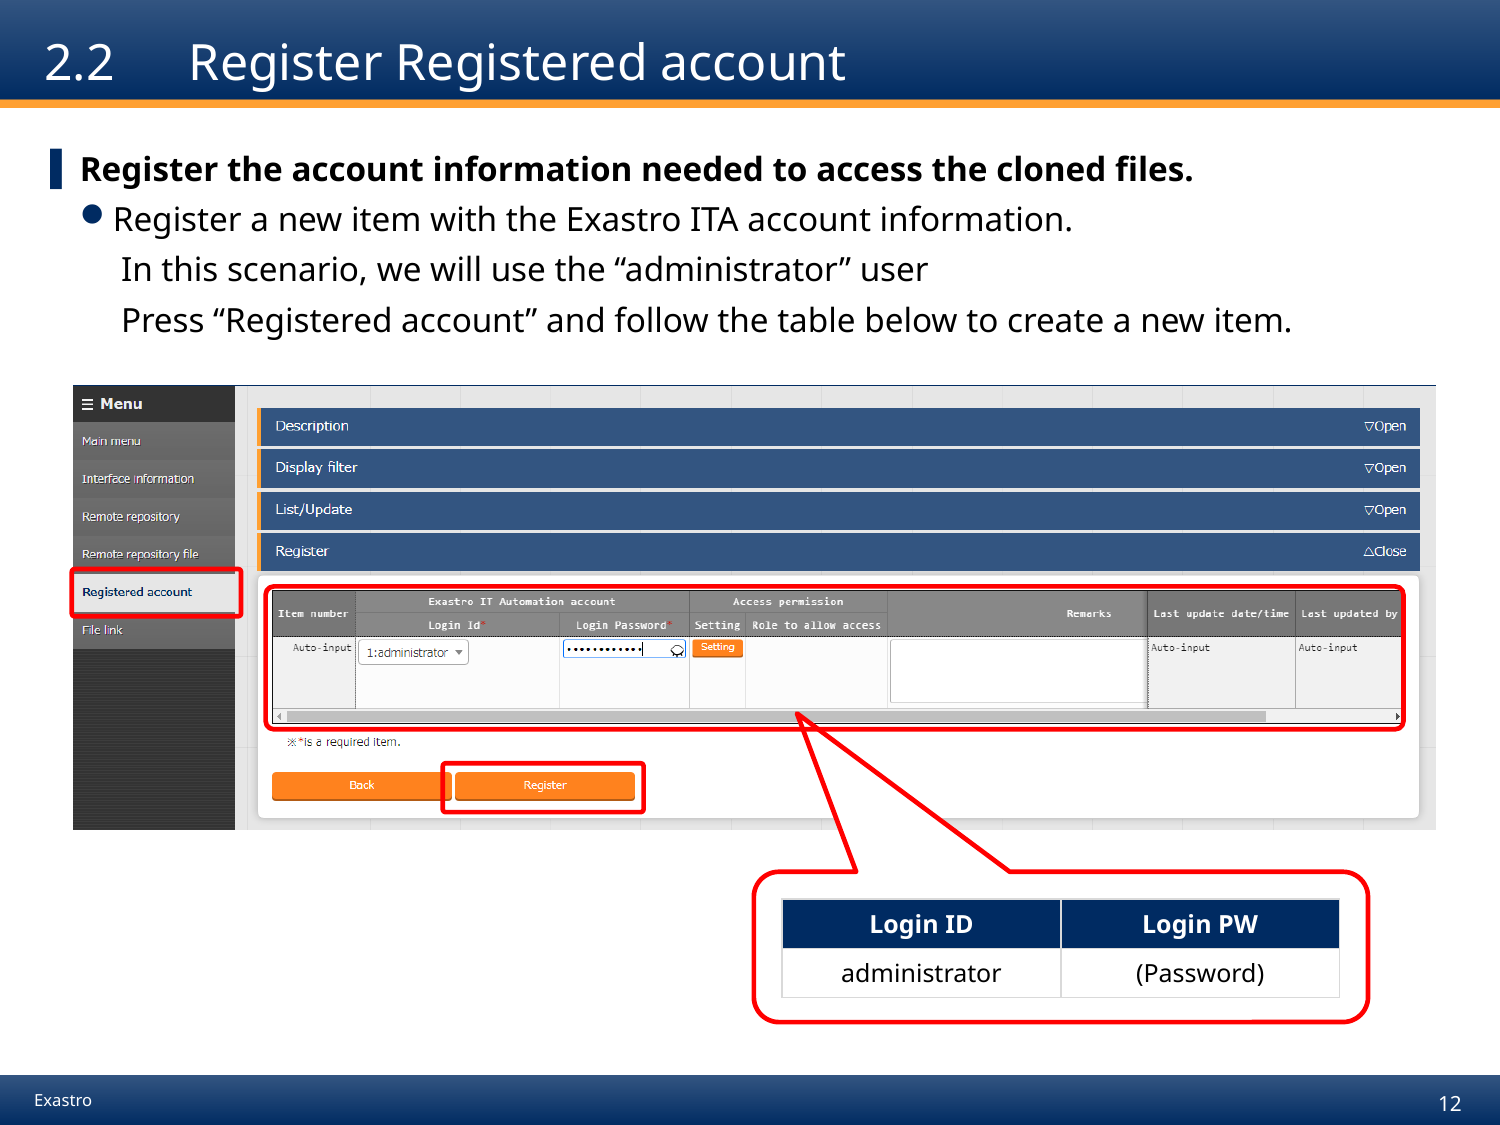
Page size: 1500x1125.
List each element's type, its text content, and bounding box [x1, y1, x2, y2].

table_header Login PW [1062, 900, 1339, 948]
text_box [753, 838, 1369, 1023]
list Register the account information needed to access the cloned files. Register a new item with the Exastro ITA account information. In this scenario, we will use the “administrator” user Press “Registered account” and follow the table below to create a new item. [35, 140, 1459, 1059]
title 2.2 Register Registered account [29, 18, 1471, 96]
table_header Login ID [783, 900, 1060, 948]
picture [0, 0, 1500, 1125]
table_cell (Password) [1062, 949, 1339, 997]
table_cell administrator [783, 949, 1060, 997]
